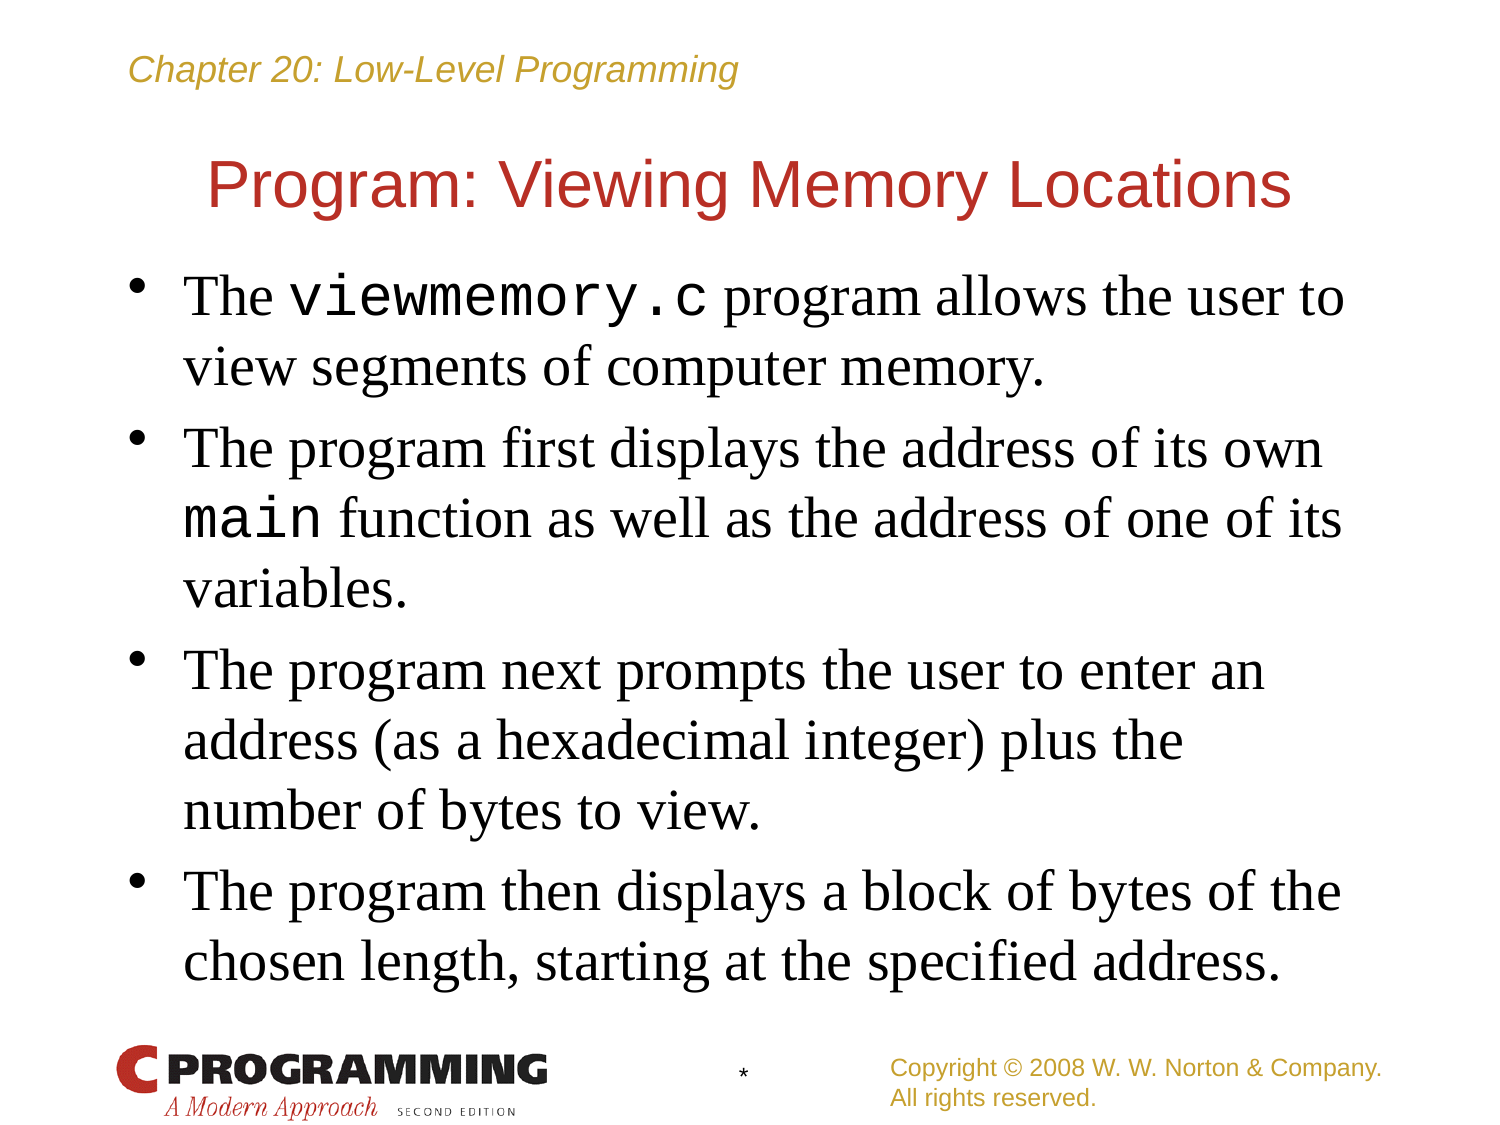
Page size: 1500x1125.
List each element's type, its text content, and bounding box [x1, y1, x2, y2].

title Program: Viewing Memory Locations [112, 125, 1388, 238]
text_box Copyright © 2008 W. W. Norton & Company. All rights reserved. [874, 1043, 1388, 1119]
list The viewmemory.c program allows the user to view segments of computer memory. The program first displays the address of its own main function as well as the address of one of its variables. The program next prompts the user to enter an address (as a hexadecimal integer) plus the number of bytes to view. The program then displays a block of bytes of the chosen length, starting at the specified address. [112, 249, 1388, 1038]
picture [112, 1041, 550, 1123]
text_box * [687, 1050, 800, 1100]
